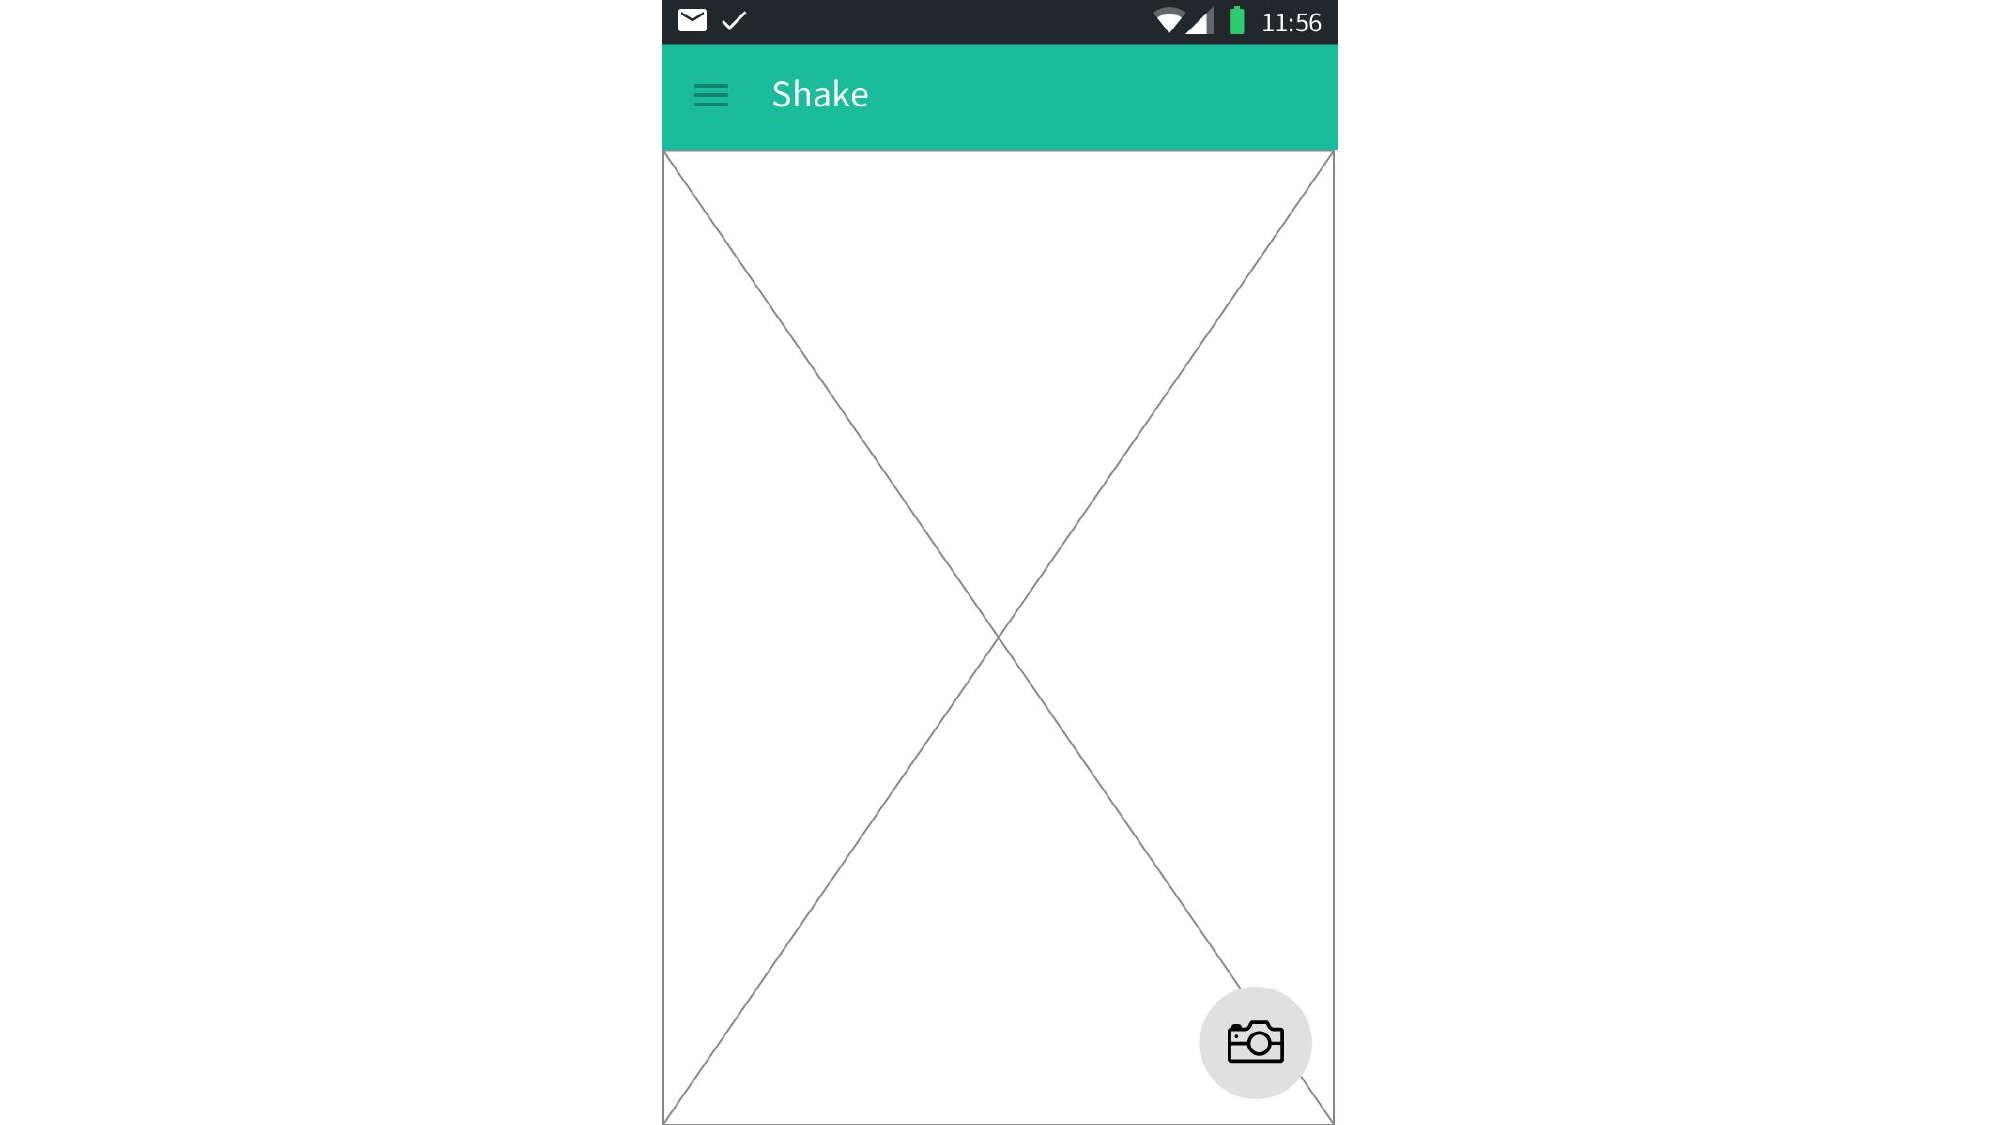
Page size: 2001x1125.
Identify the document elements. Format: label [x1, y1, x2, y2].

picture [662, 0, 1338, 1125]
